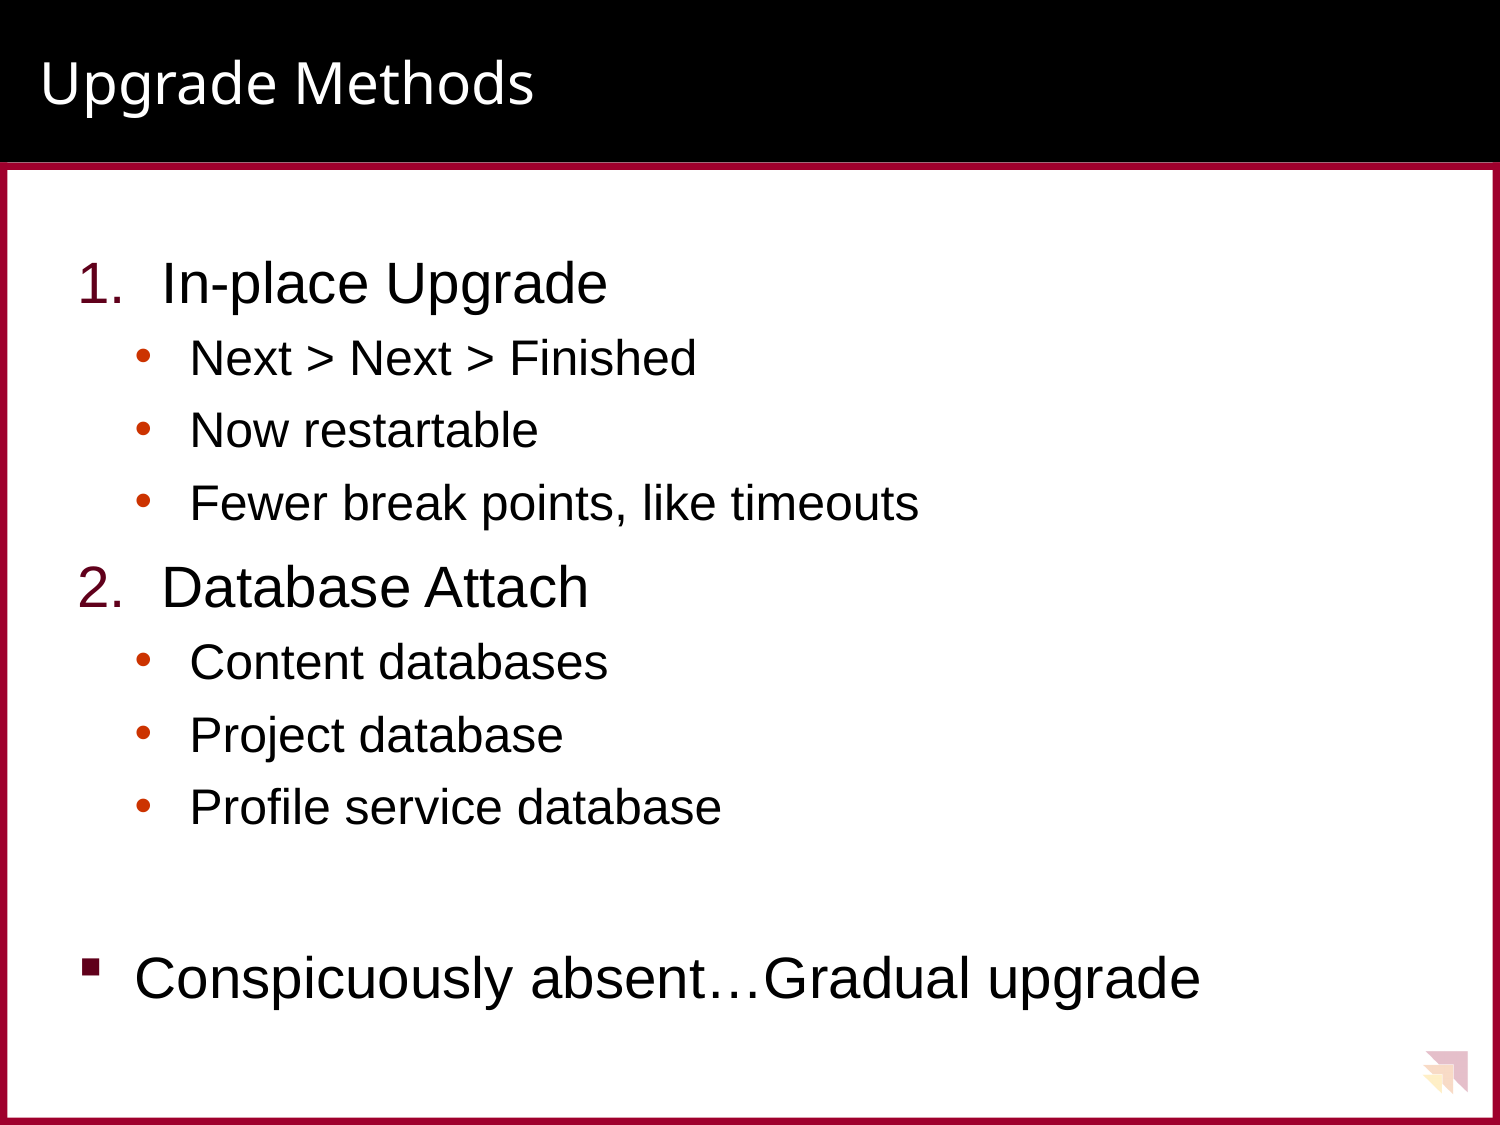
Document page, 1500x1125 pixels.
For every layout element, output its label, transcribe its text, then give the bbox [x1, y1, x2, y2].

list In-place Upgrade Next > Next > Finished Now restartable Fewer break points, like timeouts Database Attach Content databases Project database Profile service database Conspicuously absent…Gradual upgrade [62, 237, 1438, 1088]
title Upgrade Methods [24, 12, 1438, 150]
